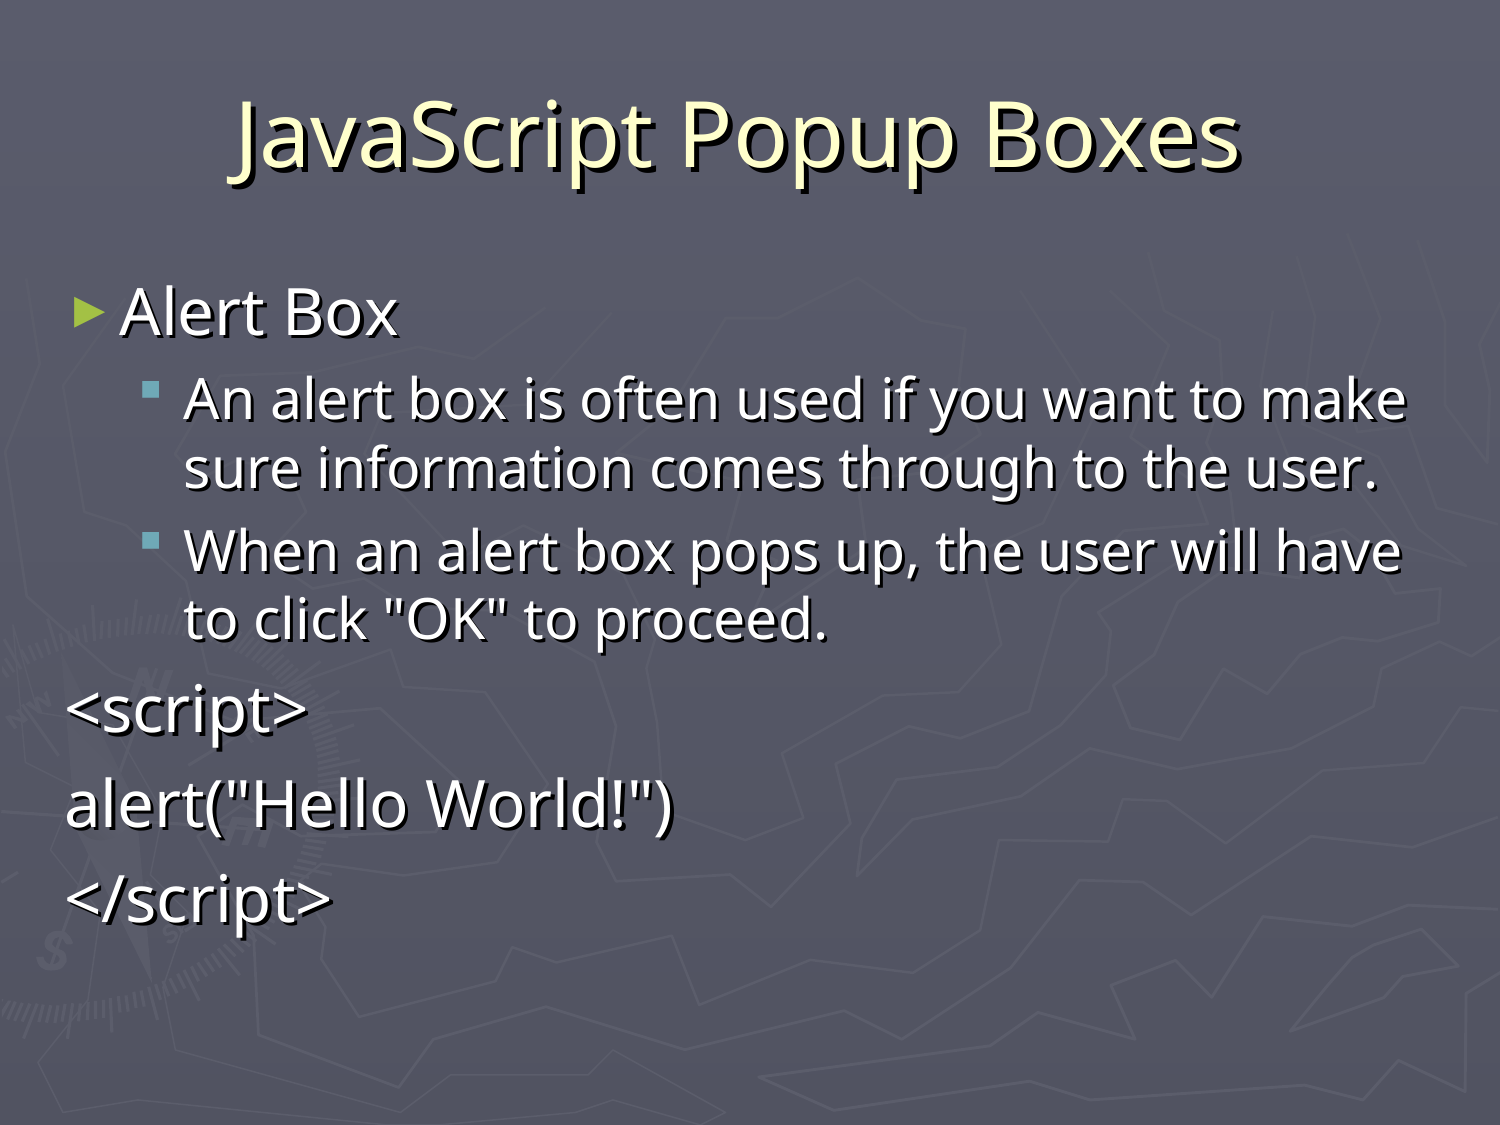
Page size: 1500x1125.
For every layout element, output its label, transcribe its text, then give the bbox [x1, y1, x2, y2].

title JavaScript Popup Boxes [49, 37, 1451, 225]
list Alert Box An alert box is often used if you want to make sure information comes through to the user. When an alert box pops up, the user will have to click "OK" to proceed. <script> alert("Hello World!") </script> [49, 262, 1451, 1001]
